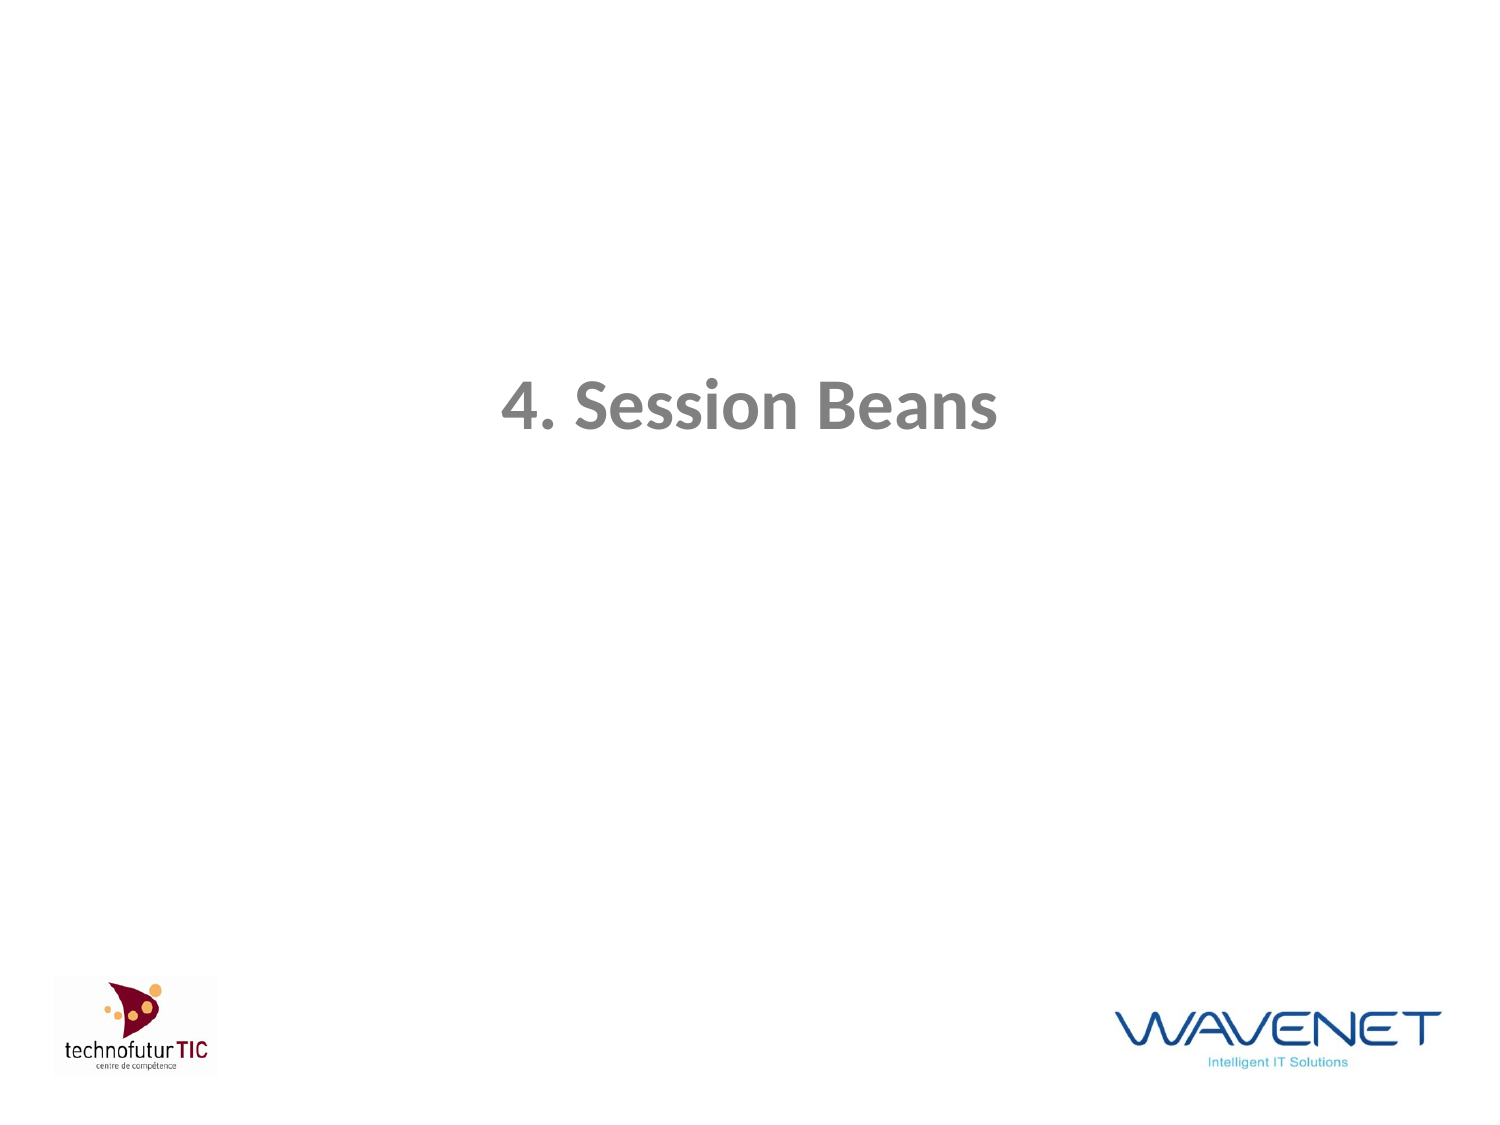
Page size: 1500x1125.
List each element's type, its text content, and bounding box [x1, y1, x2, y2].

picture [1113, 1009, 1443, 1071]
title 4. Session Beans [112, 349, 1388, 591]
picture [53, 975, 218, 1077]
